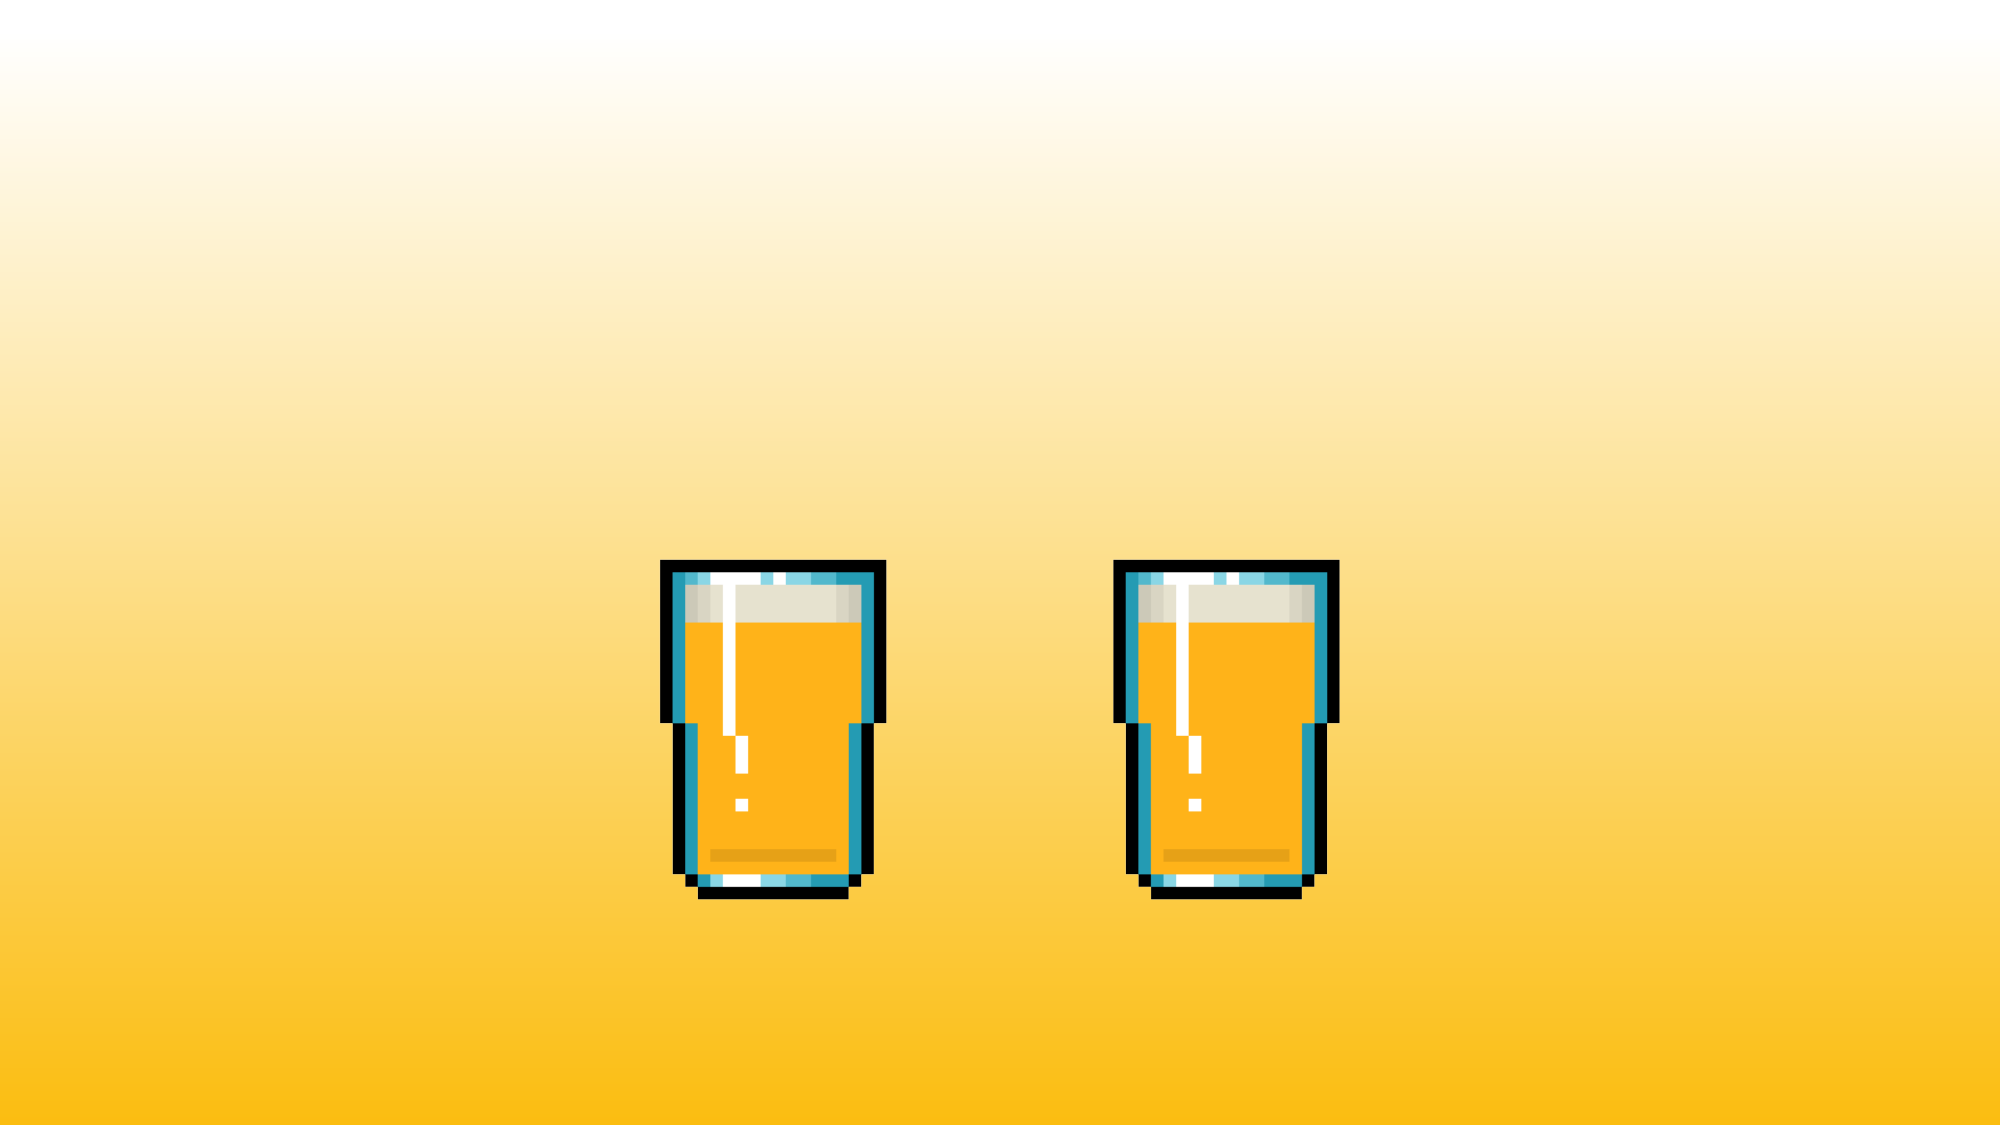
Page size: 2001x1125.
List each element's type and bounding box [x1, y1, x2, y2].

picture [611, 347, 1389, 1125]
